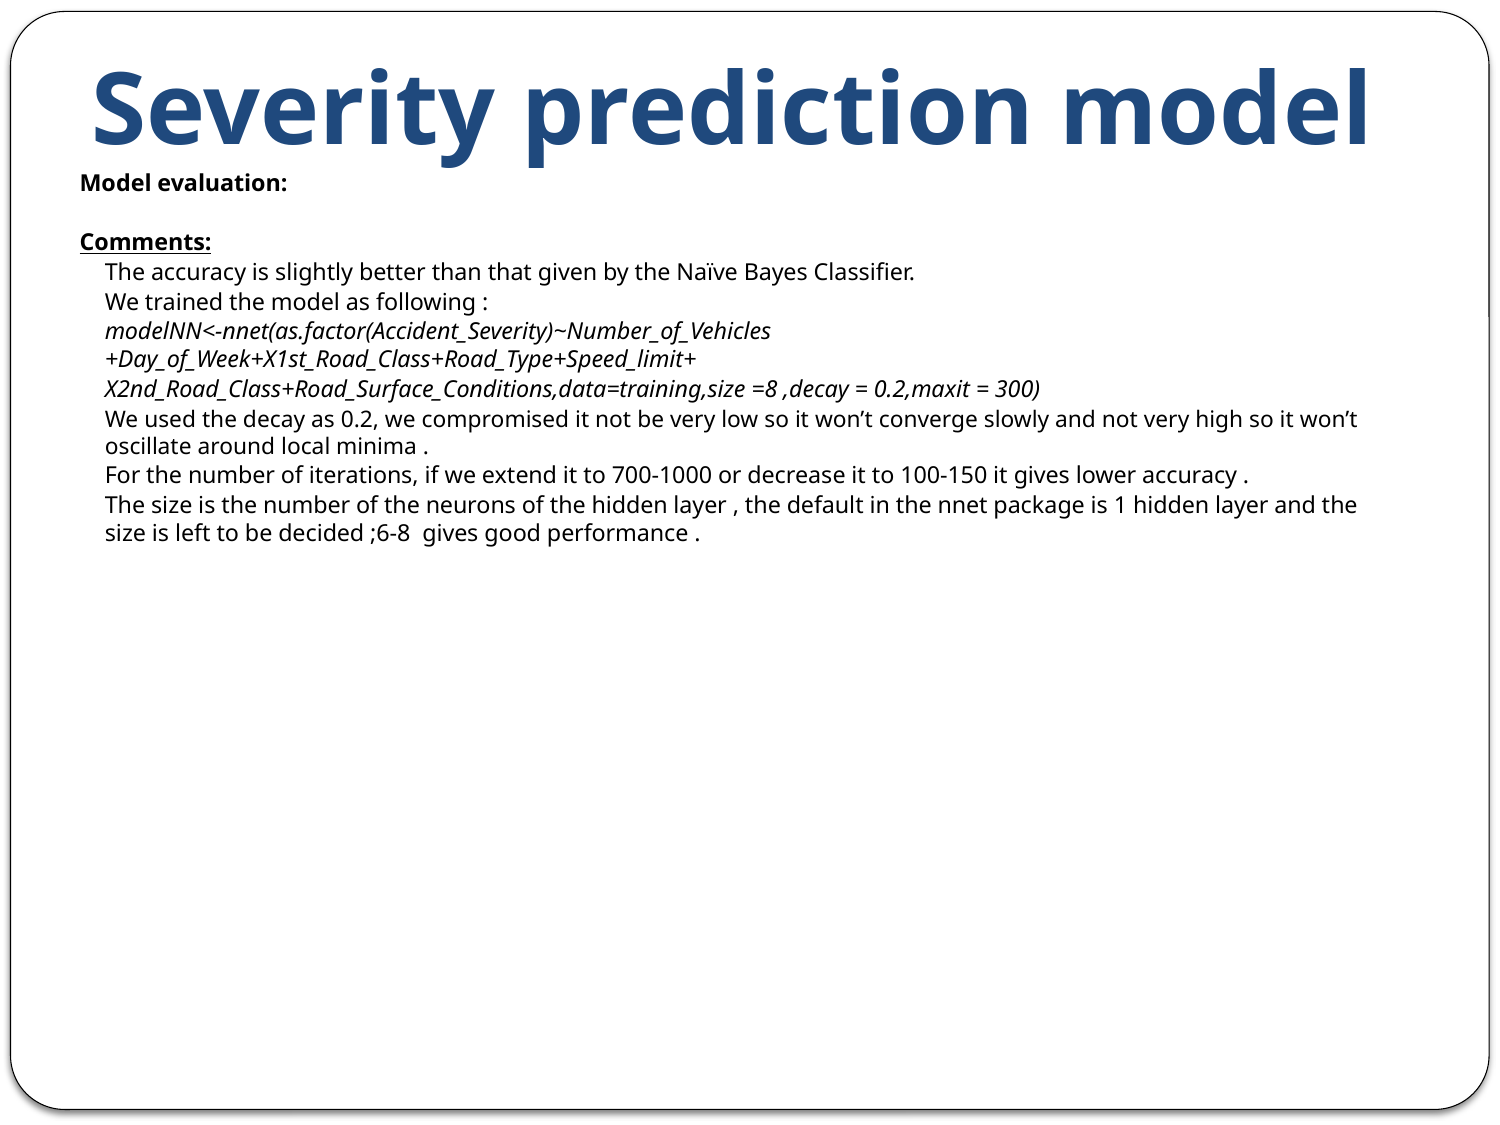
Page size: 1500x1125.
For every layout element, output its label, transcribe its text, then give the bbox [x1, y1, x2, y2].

title Severity prediction model [76, 7, 1420, 180]
list Model evaluation: Comments: The accuracy is slightly better than that given by the Naïve Bayes Classifier. We trained the model as following : modelNN<-nnet(as.factor(Accident_Severity)~Number_of_Vehicles +Day_of_Week+X1st_Road_Class+Road_Type+Speed_limit+ X2nd_Road_Class+Road_Surface_Conditions,data=training,size =8 ,decay = 0.2,maxit = 300) We used the decay as 0.2, we compromised it not be very low so it won’t converge slowly and not very high so it won’t oscillate around local minima . For the number of iterations, if we extend it to 700-1000 or decrease it to 100-150 it gives lower accuracy . The size is the number of the neurons of the hidden layer , the default in the nnet package is 1 hidden layer and the size is left to be decided ;6-8 gives good performance . [64, 160, 1408, 1047]
